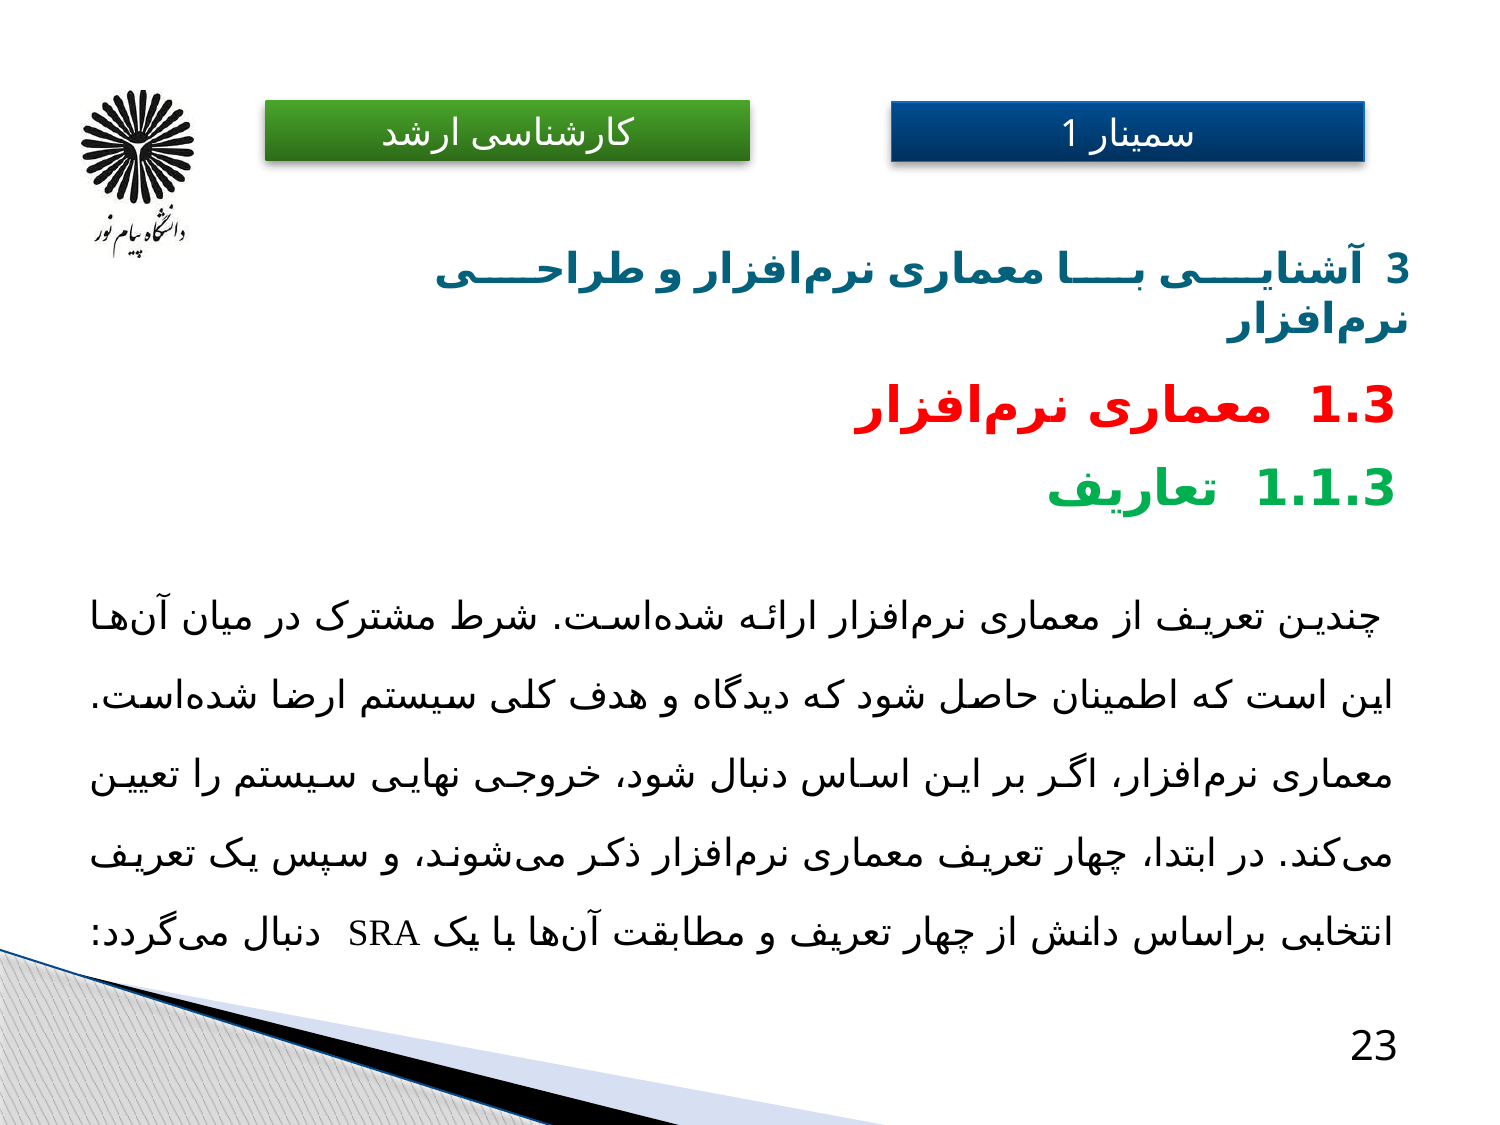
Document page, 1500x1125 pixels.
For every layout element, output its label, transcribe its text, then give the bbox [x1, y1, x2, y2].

title 3 آشنایی با معماری نرم‌افزار و طراحی نرم‌افزار [419, 233, 1425, 350]
text_box 1.1.3 تعاریف [758, 432, 1412, 539]
picture [53, 90, 222, 258]
slide_number 23 [1316, 1023, 1432, 1084]
list چندین تعریف از معماری نرم‌افزار ارائه شده‌است. شرط مشترک در میان آن‌ها این است که اطمینان حاصل شود که دیدگاه و هدف کلی سیستم ارضا شده‌است. معماری نرم‌افزار، اگر بر این اساس دنبال شود، خروجی نهایی سیستم را تعیین می‌کند. در ابتدا، چهار تعریف معماری نرم‌افزار ذکر می‌شوند، و سپس یک تعریف انتخابی براساس دانش از چهار تعریف و مطابقت آن‌ها با یک SRA دنبال می‌گردد: [75, 550, 1425, 986]
text_box 1.3 معماری نرم‌افزار [758, 349, 1412, 432]
